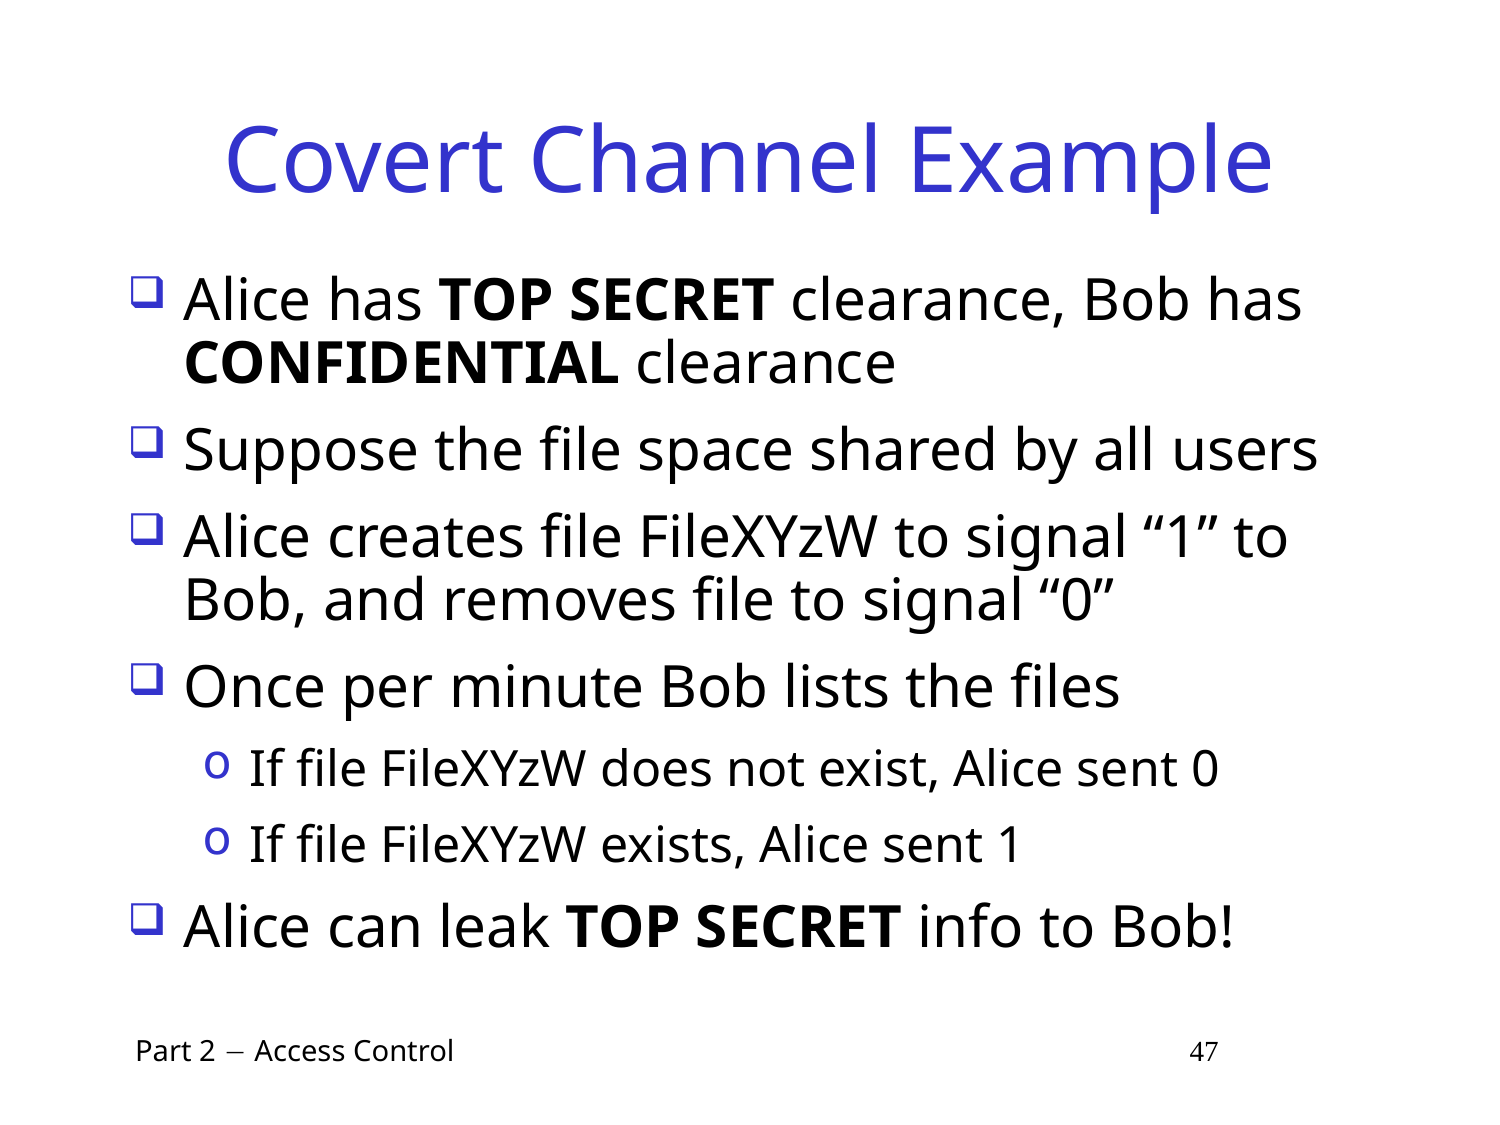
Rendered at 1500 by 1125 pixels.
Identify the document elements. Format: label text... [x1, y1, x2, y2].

title Covert Channel Example [112, 74, 1388, 238]
footer Part 2  Access Control 47 [112, 1024, 1401, 1101]
list Alice has TOP SECRET clearance, Bob has CONFIDENTIAL clearance Suppose the file space shared by all users Alice creates file FileXYzW to signal “1” to Bob, and removes file to signal “0” Once per minute Bob lists the files If file FileXYzW does not exist, Alice sent 0 If file FileXYzW exists, Alice sent 1 Alice can leak TOP SECRET info to Bob! [112, 262, 1401, 1001]
